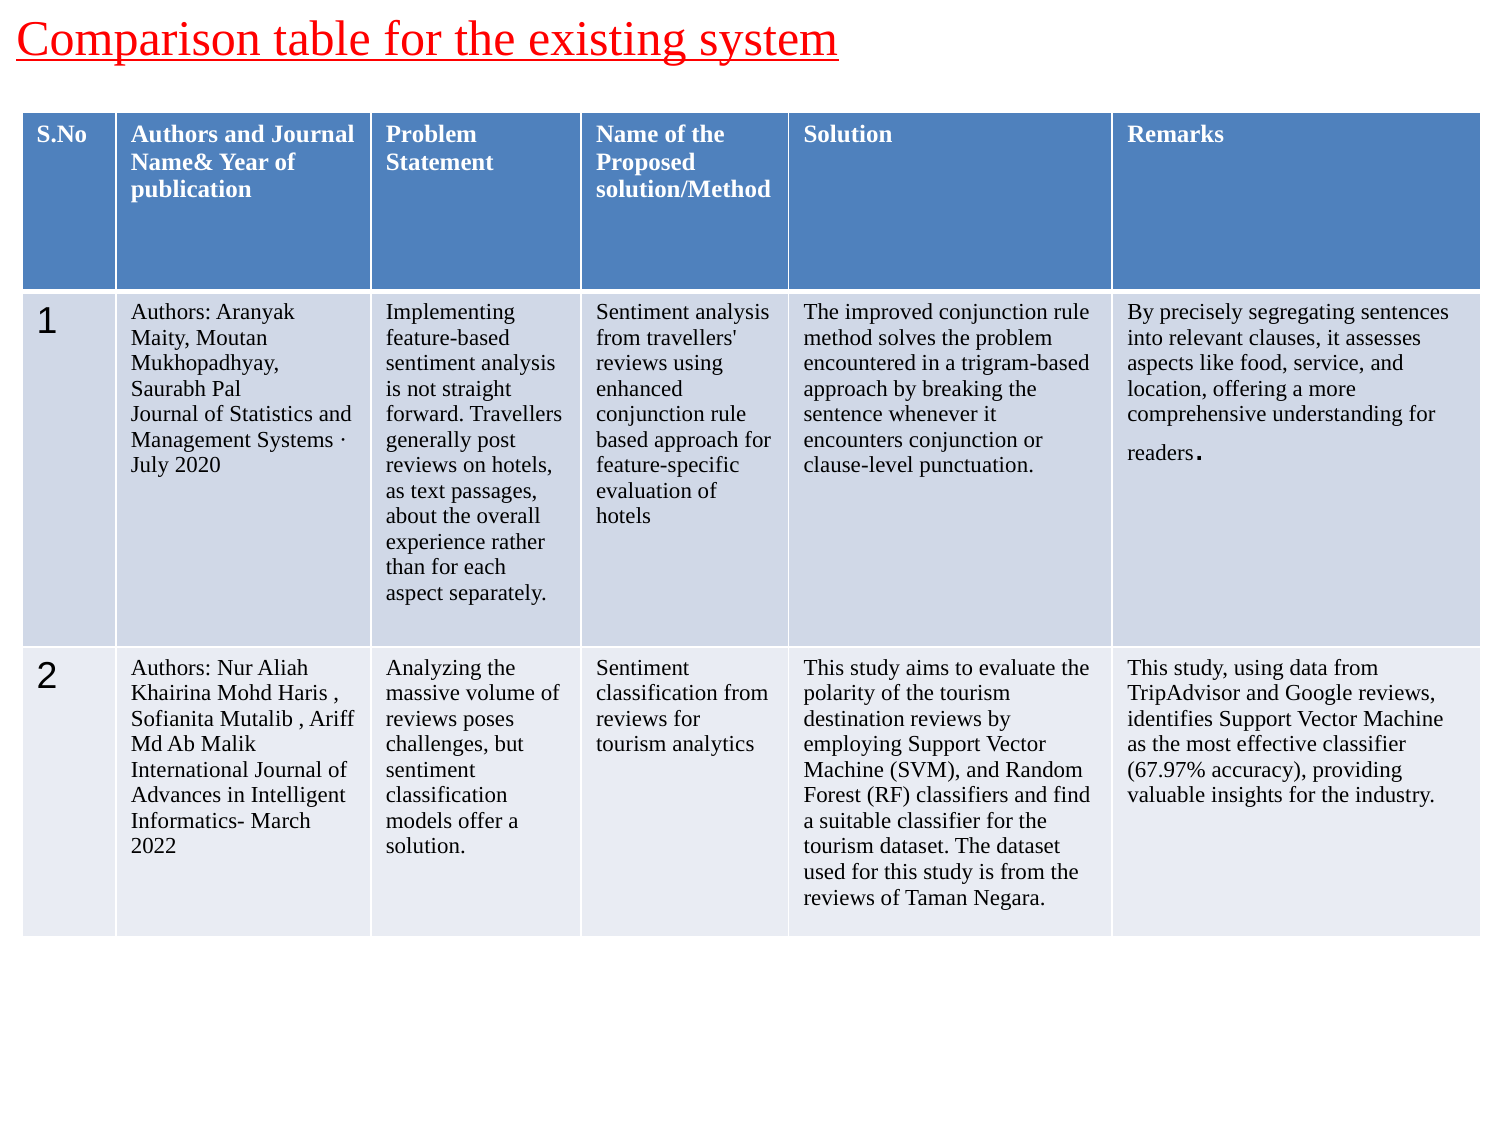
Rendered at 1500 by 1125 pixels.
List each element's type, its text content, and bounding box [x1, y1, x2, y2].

table_cell Analyzing the massive volume of reviews poses challenges, but sentiment classification models offer a solution. [372, 648, 580, 936]
table_cell Implementing feature-based sentiment analysis is not straight forward. Travellers generally post reviews on hotels, as text passages, about the overall experience rather than for each aspect separately. [372, 294, 580, 646]
table_header Authors and Journal Name& Year of publication [117, 113, 370, 289]
table_cell The improved conjunction rule method solves the problem encountered in a trigram-based approach by breaking the sentence whenever it encounters conjunction or clause-level punctuation. [789, 294, 1111, 646]
table_cell By precisely segregating sentences into relevant clauses, it assesses aspects like food, service, and location, offering a more comprehensive understanding for readers. [1113, 294, 1480, 646]
table_cell Authors: Nur Aliah Khairina Mohd Haris , Sofianita Mutalib , Ariff Md Ab Malik International Journal of Advances in Intelligent Informatics- March 2022 [117, 648, 370, 936]
table_cell Authors: Aranyak Maity, Moutan Mukhopadhyay, Saurabh Pal Journal of Statistics and Management Systems · July 2020 [117, 294, 370, 646]
table_cell 2 [23, 648, 115, 936]
table_cell Sentiment analysis from travellers' reviews using enhanced conjunction rule based approach for feature-specific evaluation of hotels [582, 294, 788, 646]
table_cell This study, using data from TripAdvisor and Google reviews, identifies Support Vector Machine as the most effective classifier (67.97% accuracy), providing valuable insights for the industry. [1113, 648, 1480, 936]
table_header Name of the Proposed solution/Method [582, 113, 788, 289]
table_cell 1 [23, 294, 115, 646]
table_cell Sentiment classification from reviews for tourism analytics [582, 648, 788, 936]
table_cell This study aims to evaluate the polarity of the tourism destination reviews by employing Support Vector Machine (SVM), and Random Forest (RF) classifiers and find a suitable classifier for the tourism dataset. The dataset used for this study is from the reviews of Taman Negara. [789, 648, 1111, 936]
table_header Problem Statement [372, 113, 580, 289]
text_box Comparison table for the existing system [1, 0, 1477, 73]
table_header Solution [789, 113, 1111, 289]
table_header S.No [23, 113, 115, 289]
table_header Remarks [1113, 113, 1480, 289]
